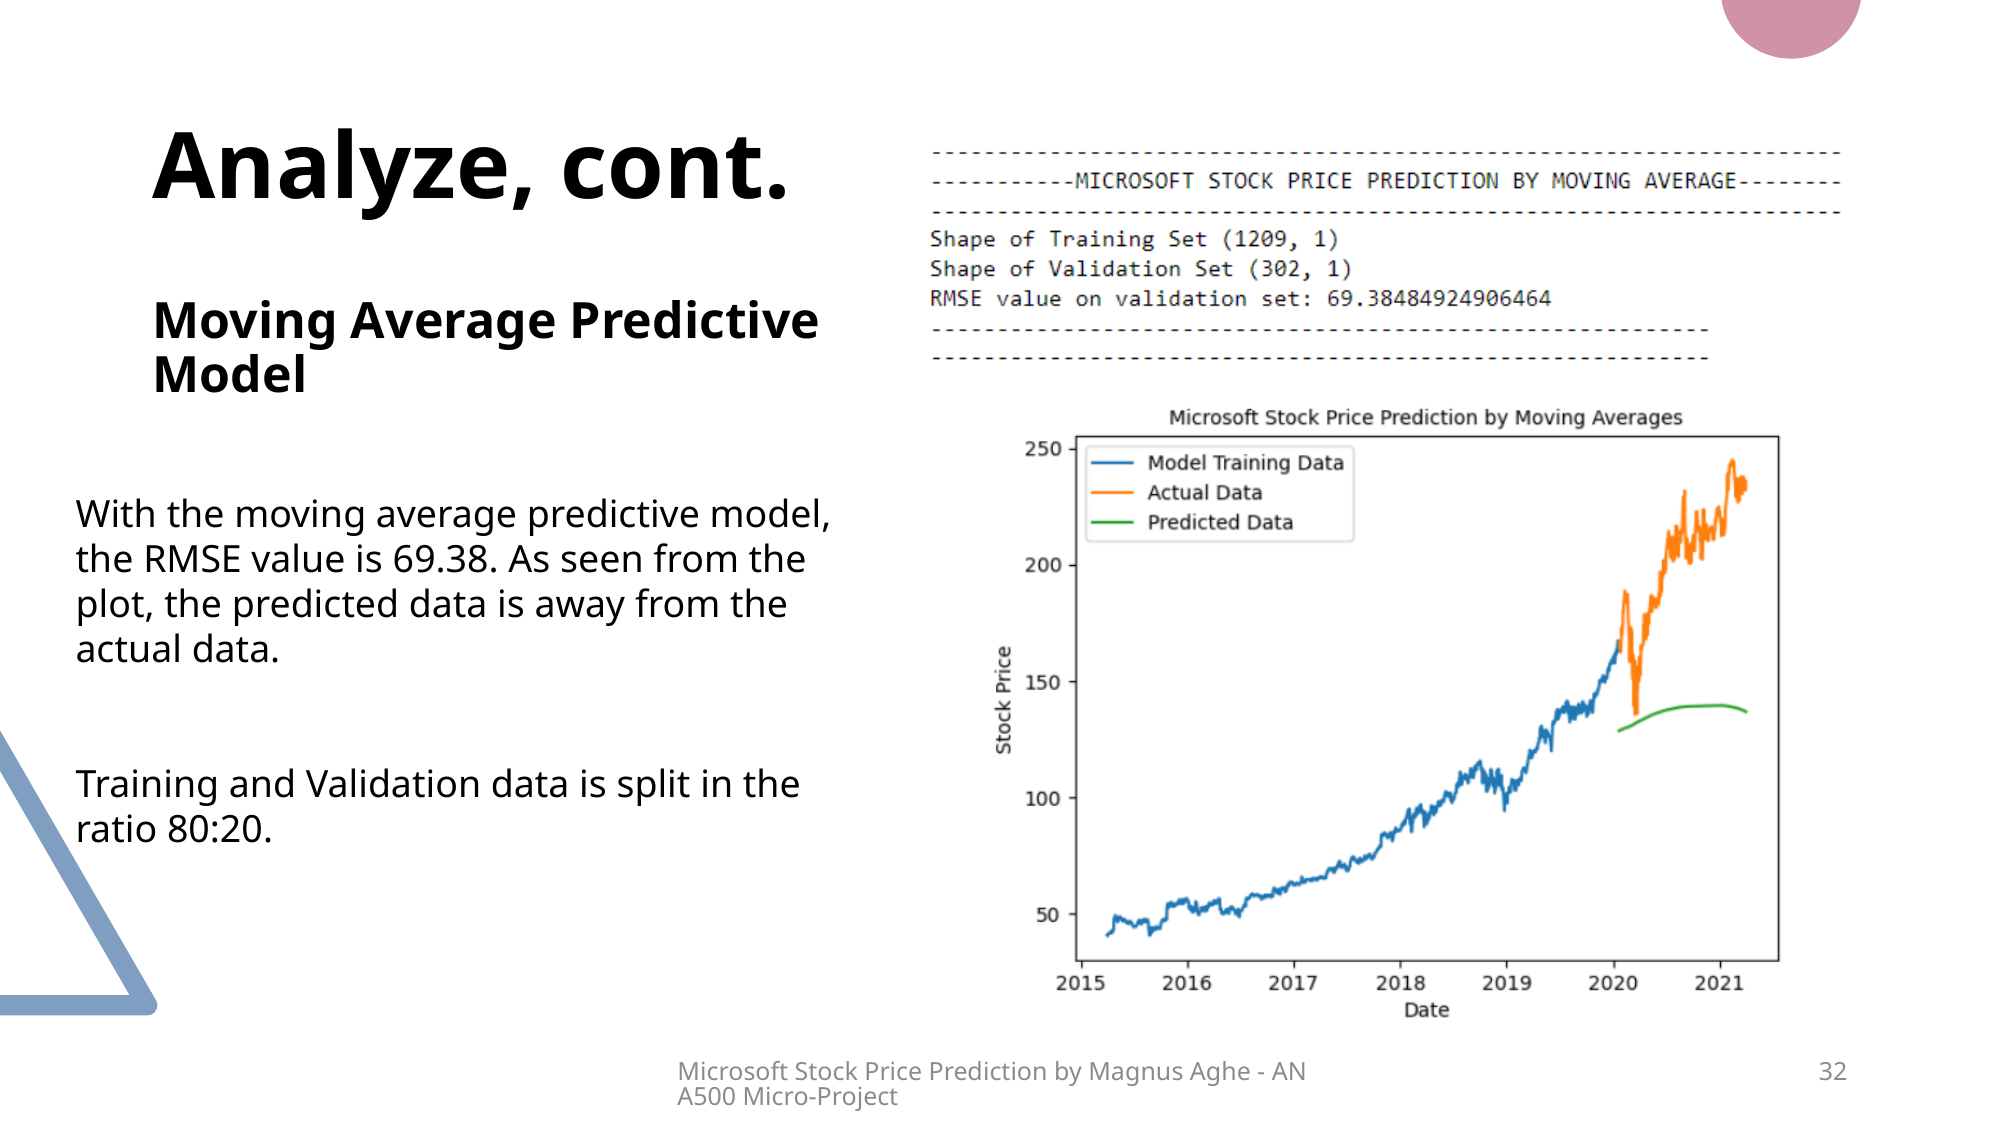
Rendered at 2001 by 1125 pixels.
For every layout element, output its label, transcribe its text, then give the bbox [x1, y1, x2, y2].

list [959, 383, 1832, 1029]
slide_number 32 [1412, 1042, 1863, 1103]
title Analyze, cont. [137, 59, 1863, 275]
picture [896, 129, 1895, 383]
list Moving Average Predictive Model [137, 275, 959, 411]
footer Microsoft Stock Price Prediction by Magnus Aghe - ANA500 Micro-Project [662, 1042, 1338, 1103]
text_box With the moving average predictive model, the RMSE value is 69.38. As seen from the plot, the predicted data is away from the actual data. Training and Validation data is split in the ratio 80:20. [60, 483, 907, 858]
